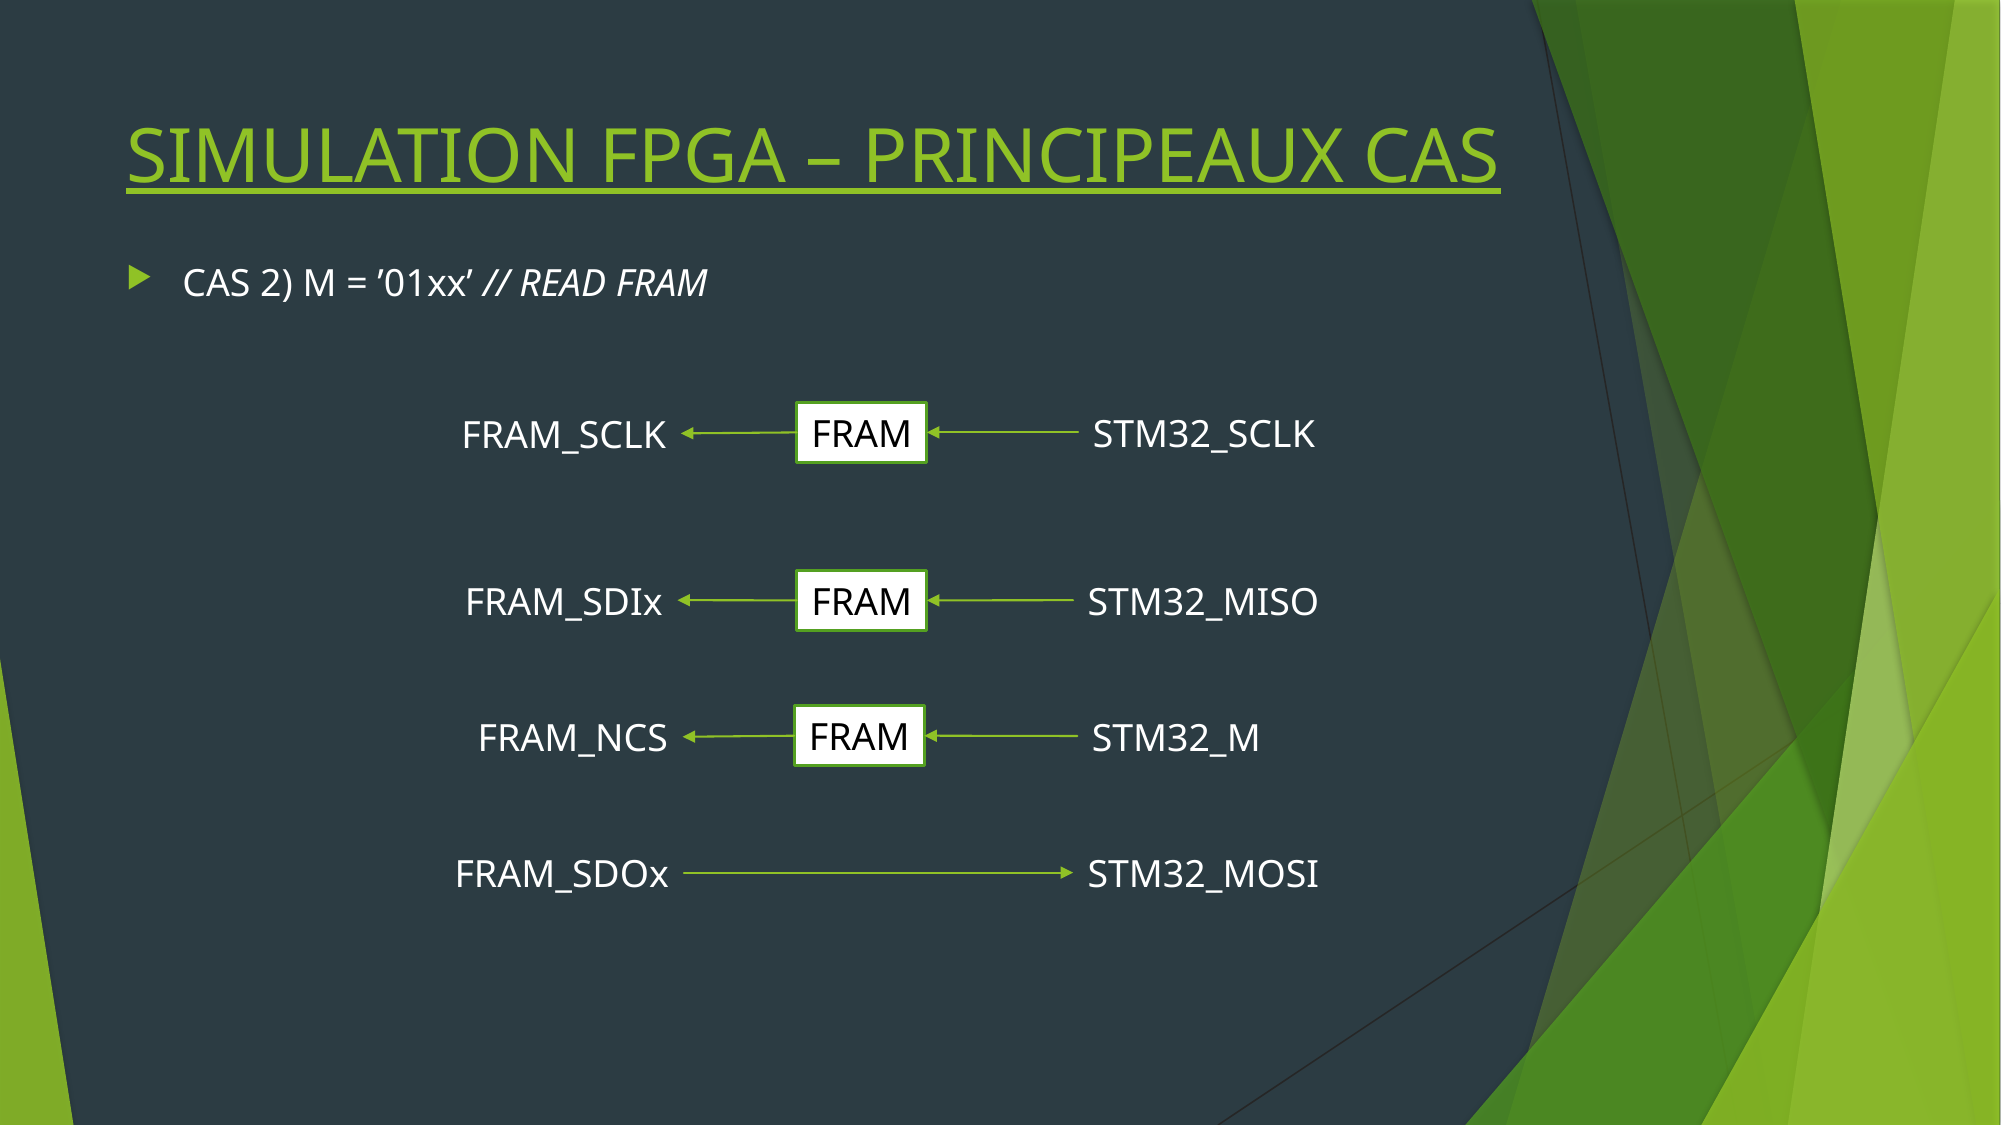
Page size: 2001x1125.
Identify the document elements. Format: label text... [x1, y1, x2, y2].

title SIMULATION FPGA – PRINCIPEAUX CAS [111, 99, 1522, 251]
text_box STM32_MISO [1073, 570, 1334, 631]
list CAS 2) M = ’01xx’ // READ FRAM [111, 251, 1522, 317]
text_box STM32_SCLK [1078, 402, 1330, 463]
text_box FRAM_SDOx [439, 842, 684, 903]
text_box FRAM [793, 704, 926, 767]
text_box FRAM_NCS [462, 706, 683, 767]
text_box FRAM [795, 569, 928, 632]
text_box FRAM [795, 401, 928, 464]
text_box STM32_M [1077, 706, 1276, 766]
text_box STM32_MOSI [1073, 842, 1334, 903]
text_box FRAM_SDIx [449, 570, 678, 631]
text_box FRAM_SCLK [446, 403, 681, 464]
